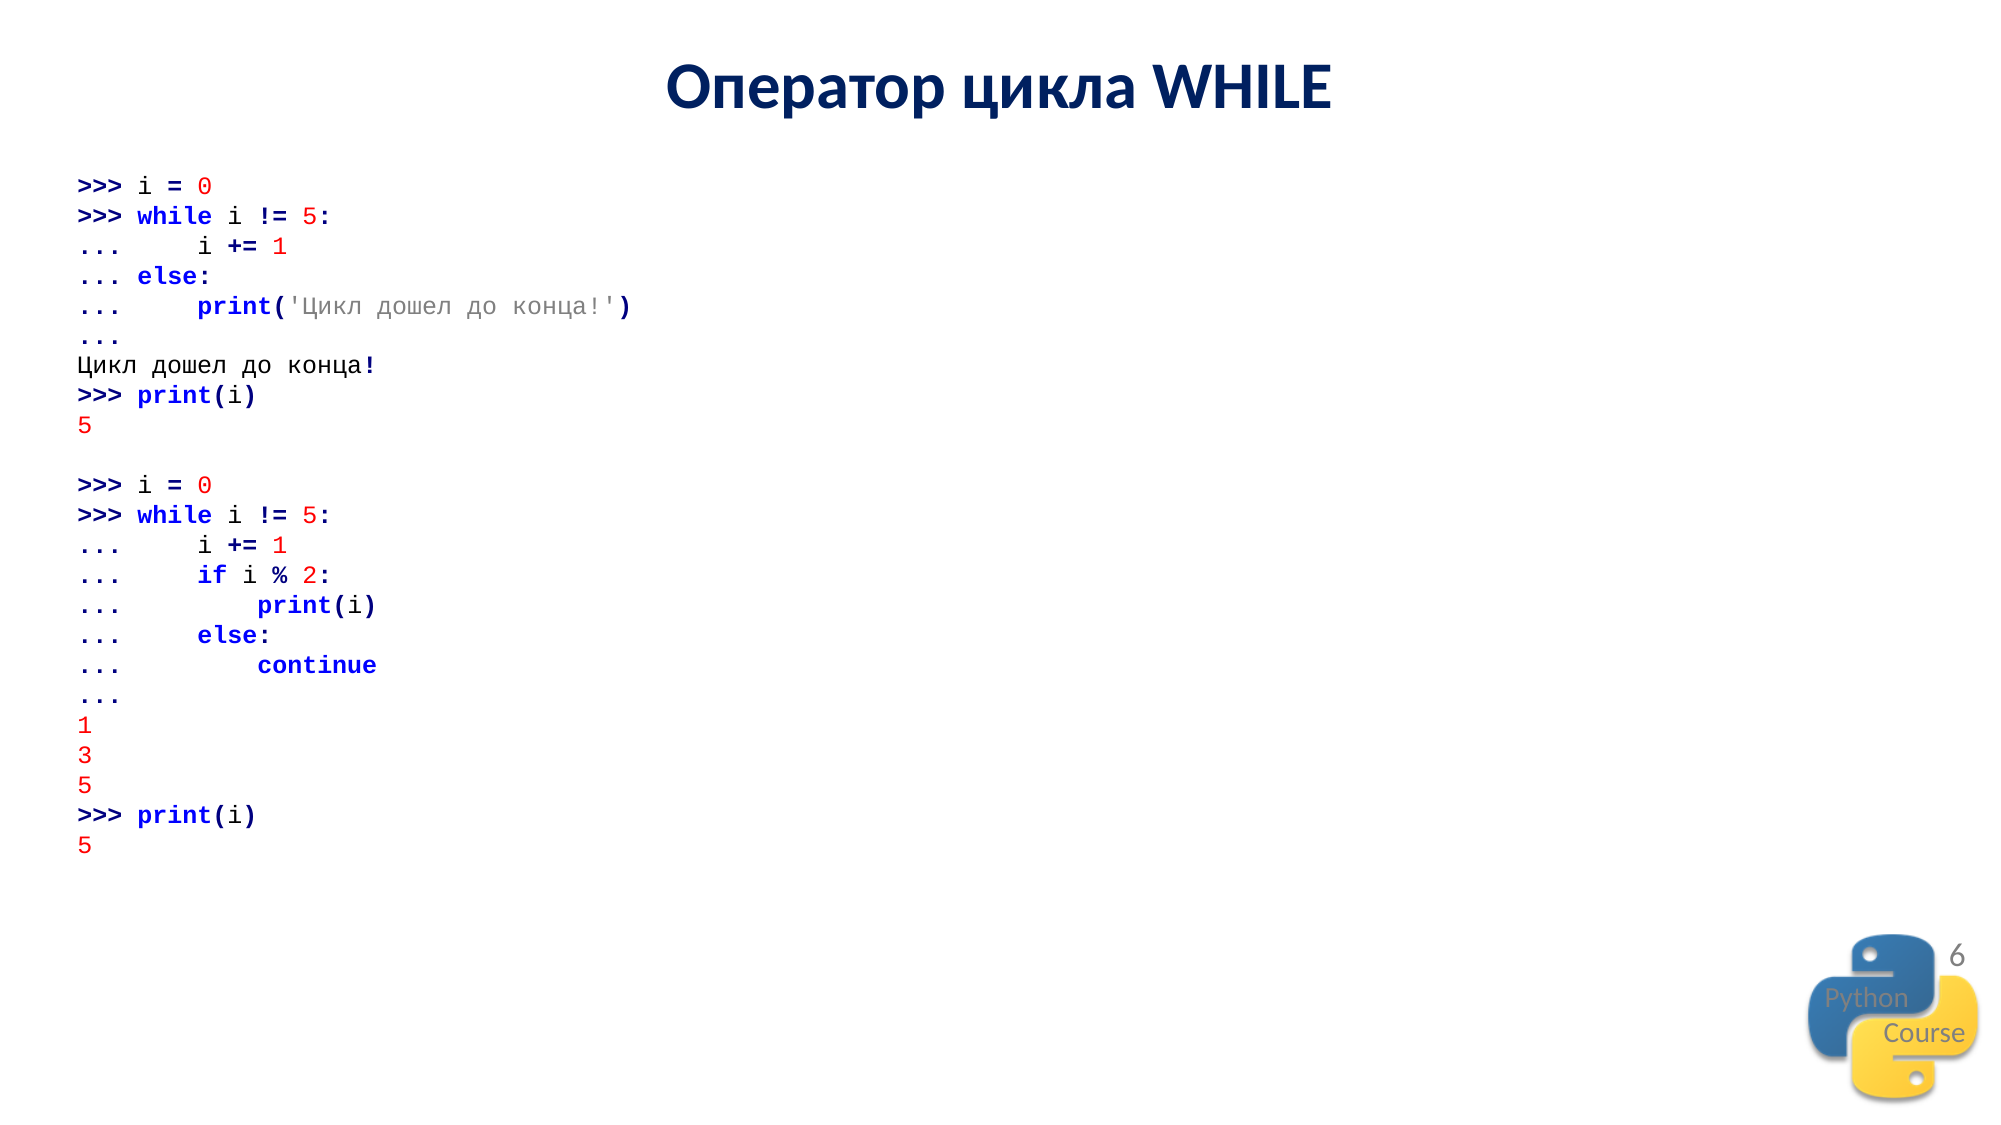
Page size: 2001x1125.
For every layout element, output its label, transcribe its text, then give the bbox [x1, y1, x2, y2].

text_box >>> i = 0 >>> while i != 5: ... i += 1 ... else: ... print('Цикл дошел до конца!') ... Цикл дошел до конца! >>> print(i) 5 >>> i = 0 >>> while i != 5: ... i += 1 ... if i % 2: ... print(i) ... else: ... continue ... 1 3 5 >>> print(i) 5 [62, 162, 1936, 1097]
title Оператор цикла WHILE [0, 34, 2000, 149]
picture [1801, 932, 1985, 1110]
